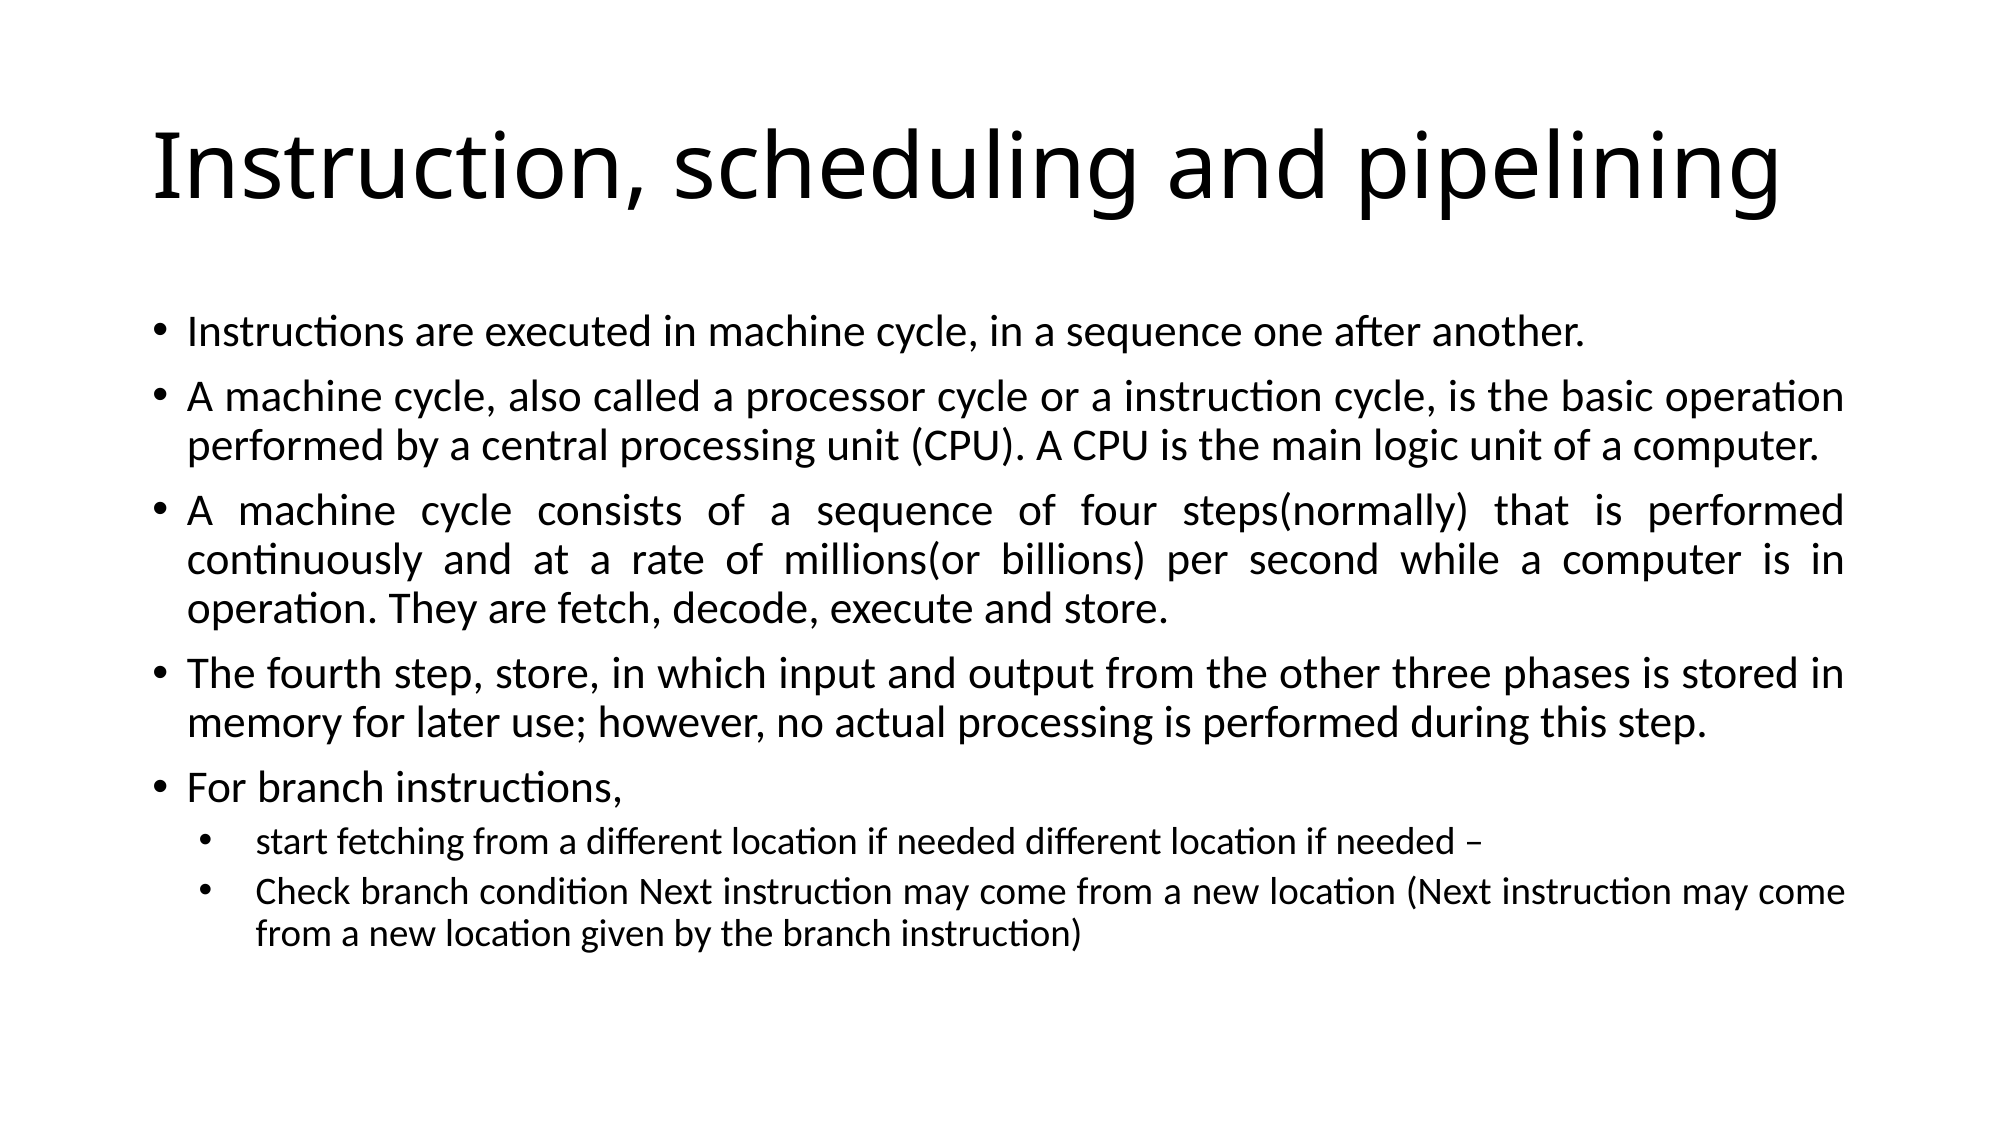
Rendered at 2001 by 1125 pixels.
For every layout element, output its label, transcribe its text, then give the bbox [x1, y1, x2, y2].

title Instruction, scheduling and pipelining [137, 59, 1863, 278]
list Instructions are executed in machine cycle, in a sequence one after another. A machine cycle, also called a processor cycle or a instruction cycle, is the basic operation performed by a central processing unit (CPU). A CPU is the main logic unit of a computer. A machine cycle consists of a sequence of four steps(normally) that is performed continuously and at a rate of millions(or billions) per second while a computer is in operation. They are fetch, decode, execute and store. The fourth step, store, in which input and output from the other three phases is stored in memory for later use; however, no actual processing is performed during this step. For branch instructions, start fetching from a different location if needed different location if needed – Check branch condition Next instruction may come from a new location (Next instruction may come from a new location given by the branch instruction) [137, 299, 1863, 1014]
